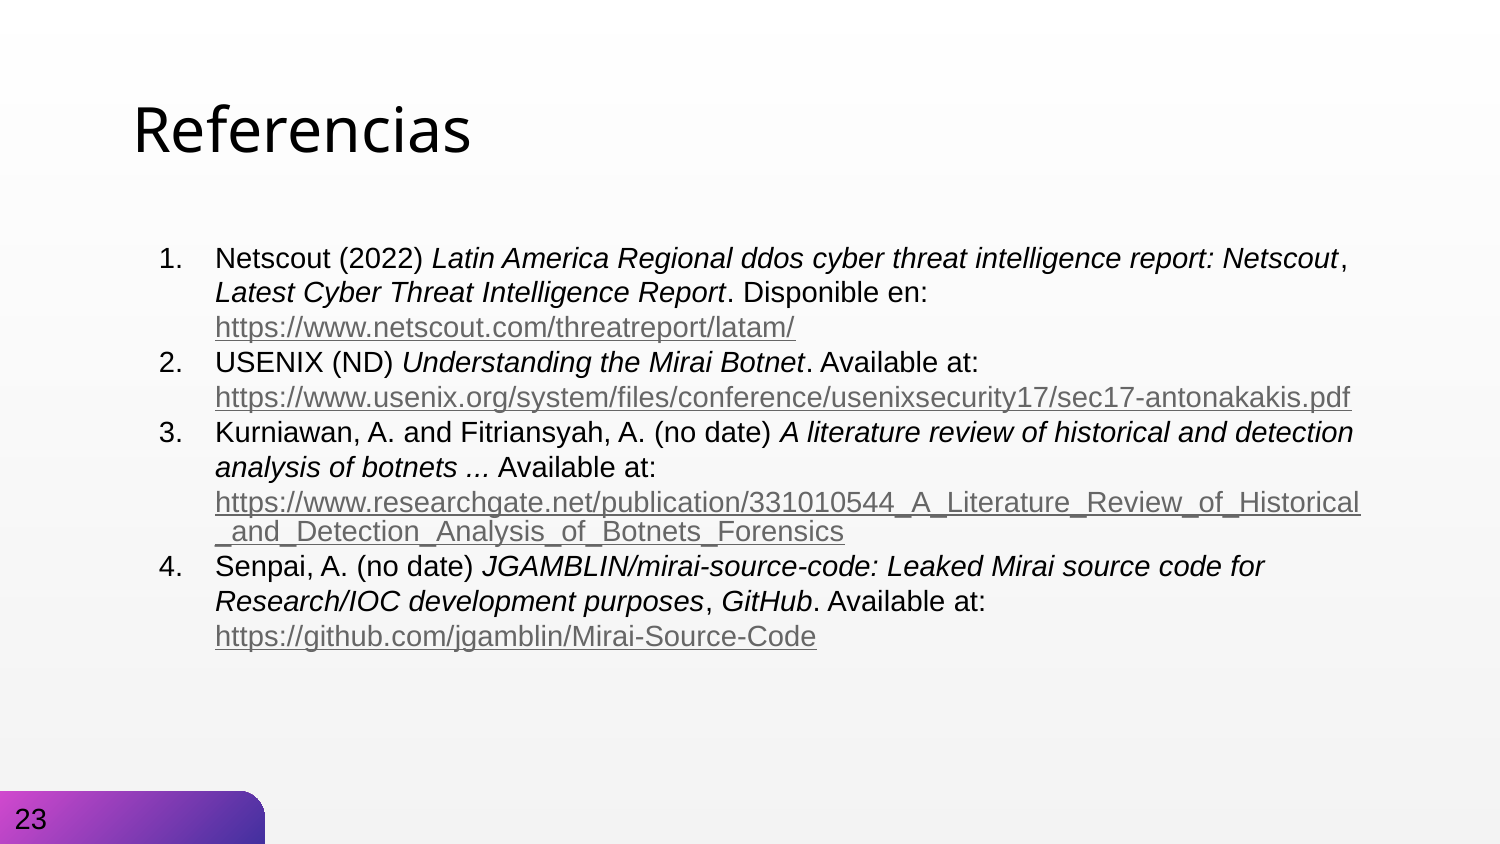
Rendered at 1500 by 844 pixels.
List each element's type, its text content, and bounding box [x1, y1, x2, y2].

text_box Netscout (2022) Latin America Regional ddos cyber threat intelligence report: Netscout, Latest Cyber Threat Intelligence Report. Disponible en: https://www.netscout.com/threatreport/latam/ USENIX (ND) Understanding the Mirai Botnet. Available at: https://www.usenix.org/system/files/conference/usenixsecurity17/sec17-antonakakis.pdf Kurniawan, A. and Fitriansyah, A. (no date) A literature review of historical and detection analysis of botnets ... Available at: https://www.researchgate.net/publication/331010544_A_Literature_Review_of_Historical_and_Detection_Analysis_of_Botnets_Forensics Senpai, A. (no date) JGAMBLIN/mirai-source-code: Leaked Mirai source code for Research/IOC development purposes, GitHub. Available at: https://github.com/jgamblin/Mirai-Source-Code [144, 231, 1383, 736]
text_box 23 [0, 793, 163, 843]
title Referencias [116, 88, 1383, 167]
